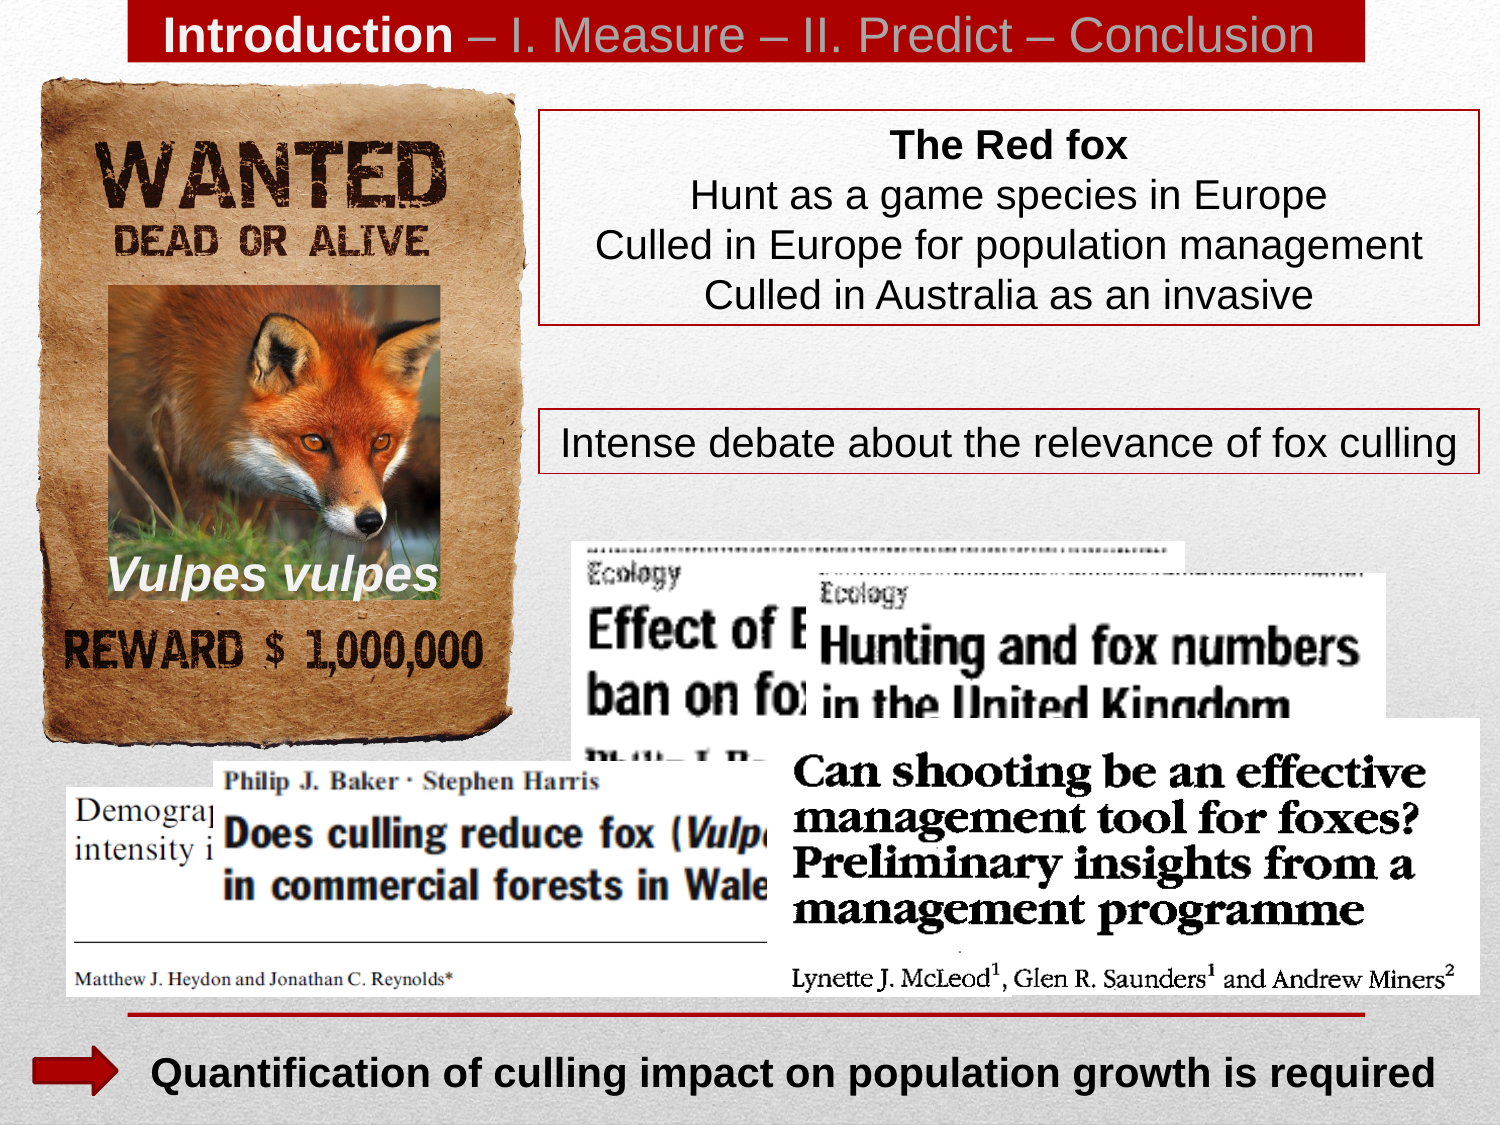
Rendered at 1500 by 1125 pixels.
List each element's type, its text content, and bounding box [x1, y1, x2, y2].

picture [33, 75, 530, 752]
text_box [571, 540, 1185, 760]
text_box Intense debate about the relevance of fox culling [539, 408, 1480, 474]
text_box Quantification of culling impact on population growth is required [135, 1038, 1498, 1103]
text_box The Red fox Hunt as a game species in Europe Culled in Europe for population management Culled in Australia as an invasive [539, 110, 1480, 325]
text_box [32, 1045, 119, 1097]
text_box Introduction – I. Measure – II. Predict – Conclusion [147, 0, 1388, 71]
picture [66, 717, 1480, 997]
text_box Vulpes vulpes [533, 534, 539, 610]
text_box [804, 572, 1386, 717]
